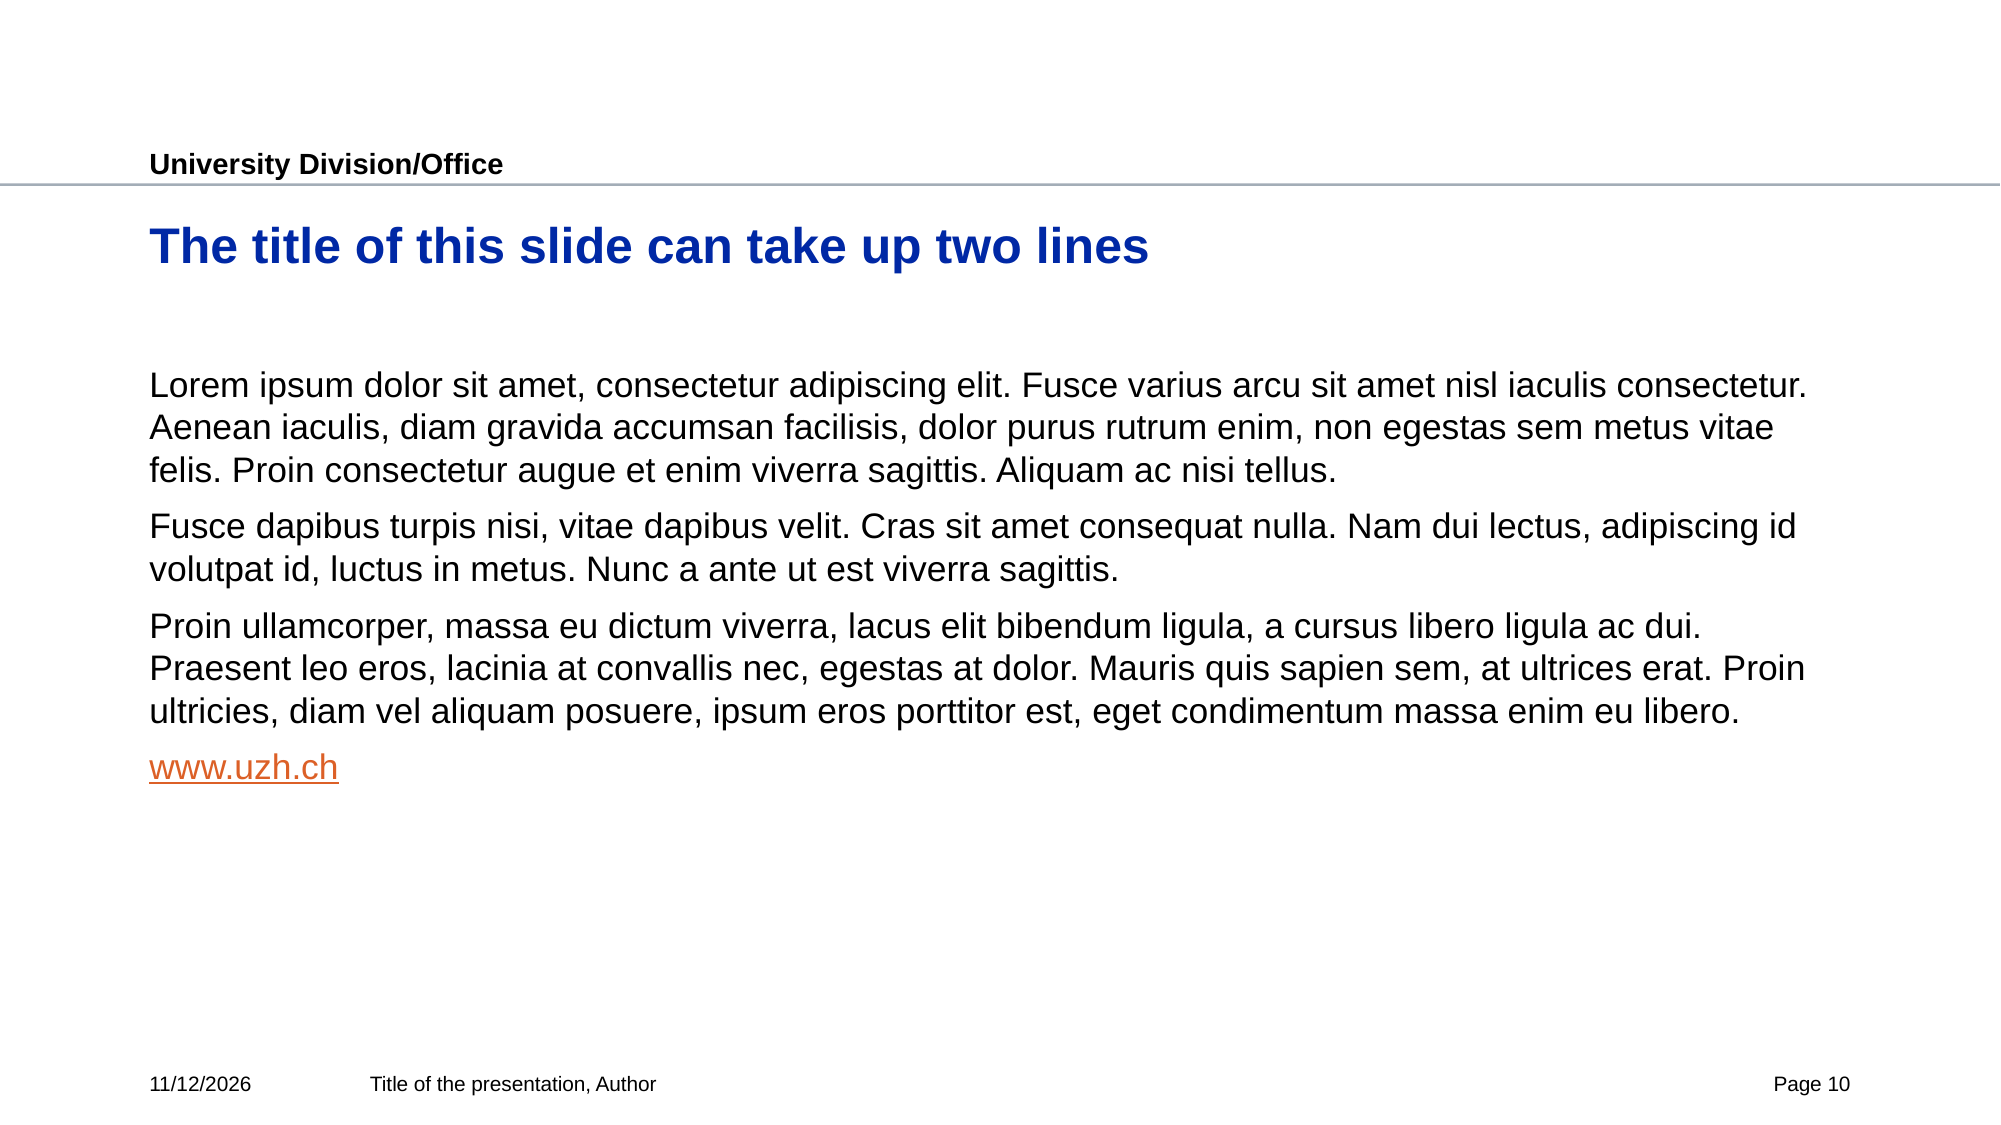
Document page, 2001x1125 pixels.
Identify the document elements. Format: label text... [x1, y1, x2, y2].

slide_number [149, 1070, 354, 1106]
title The title of this slide can take up two lines [149, 208, 1851, 338]
slide_number Page 10 [1714, 1070, 1851, 1106]
list Lorem ipsum dolor sit amet, consectetur adipiscing elit. Fusce varius arcu sit amet nisl iaculis consectetur. Aenean iaculis, diam gravida accumsan facilisis, dolor purus rutrum enim, non egestas sem metus vitae felis. Proin consectetur augue et enim viverra sagittis. Aliquam ac nisi tellus. Fusce dapibus turpis nisi, vitae dapibus velit. Cras sit amet consequat nulla. Nam dui lectus, adipiscing id volutpat id, luctus in metus. Nunc a ante ut est viverra sagittis. Proin ullamcorper, massa eu dictum viverra, lacus elit bibendum ligula, a cursus libero ligula ac dui. Praesent leo eros, lacinia at convallis nec, egestas at dolor. Mauris quis sapien sem, at ultrices erat. Proin ultricies, diam vel aliquam posuere, ipsum eros porttitor est, eget condimentum massa enim eu libero. www.uzh.ch [149, 361, 1851, 1000]
footer Title of the presentation, Author [369, 1070, 1520, 1106]
